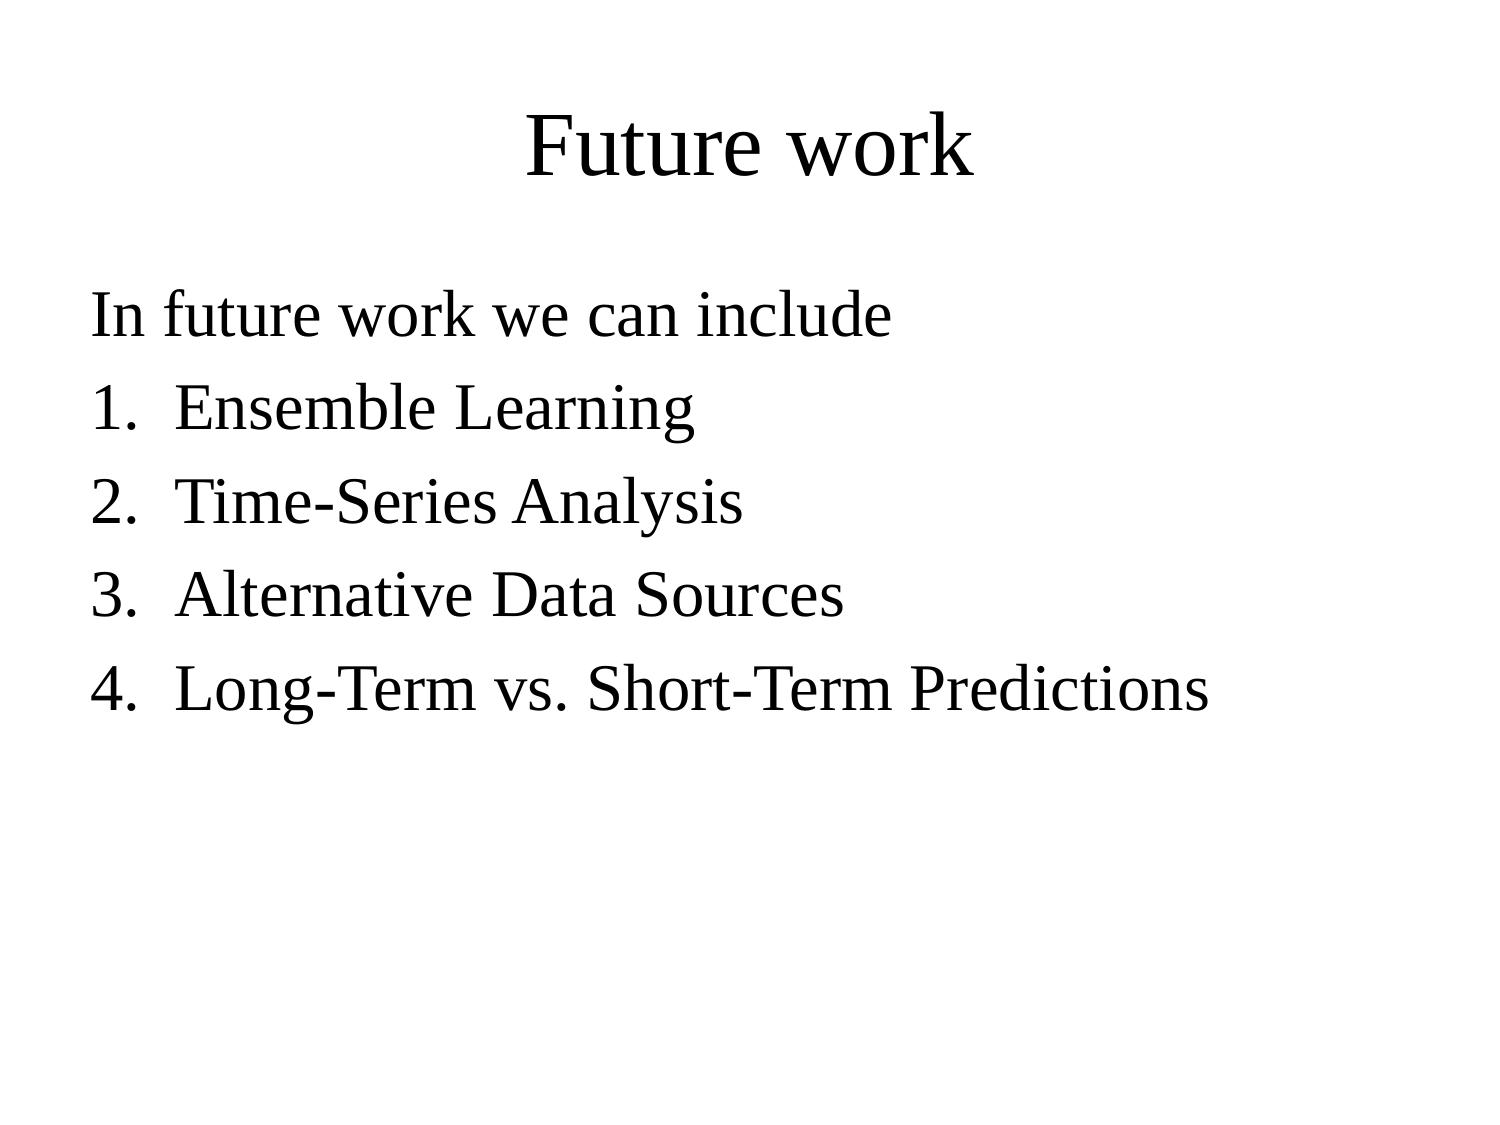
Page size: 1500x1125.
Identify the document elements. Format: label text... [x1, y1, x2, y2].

list In future work we can include Ensemble Learning Time-Series Analysis Alternative Data Sources Long-Term vs. Short-Term Predictions [75, 262, 1425, 1005]
title Future work [75, 45, 1425, 233]
